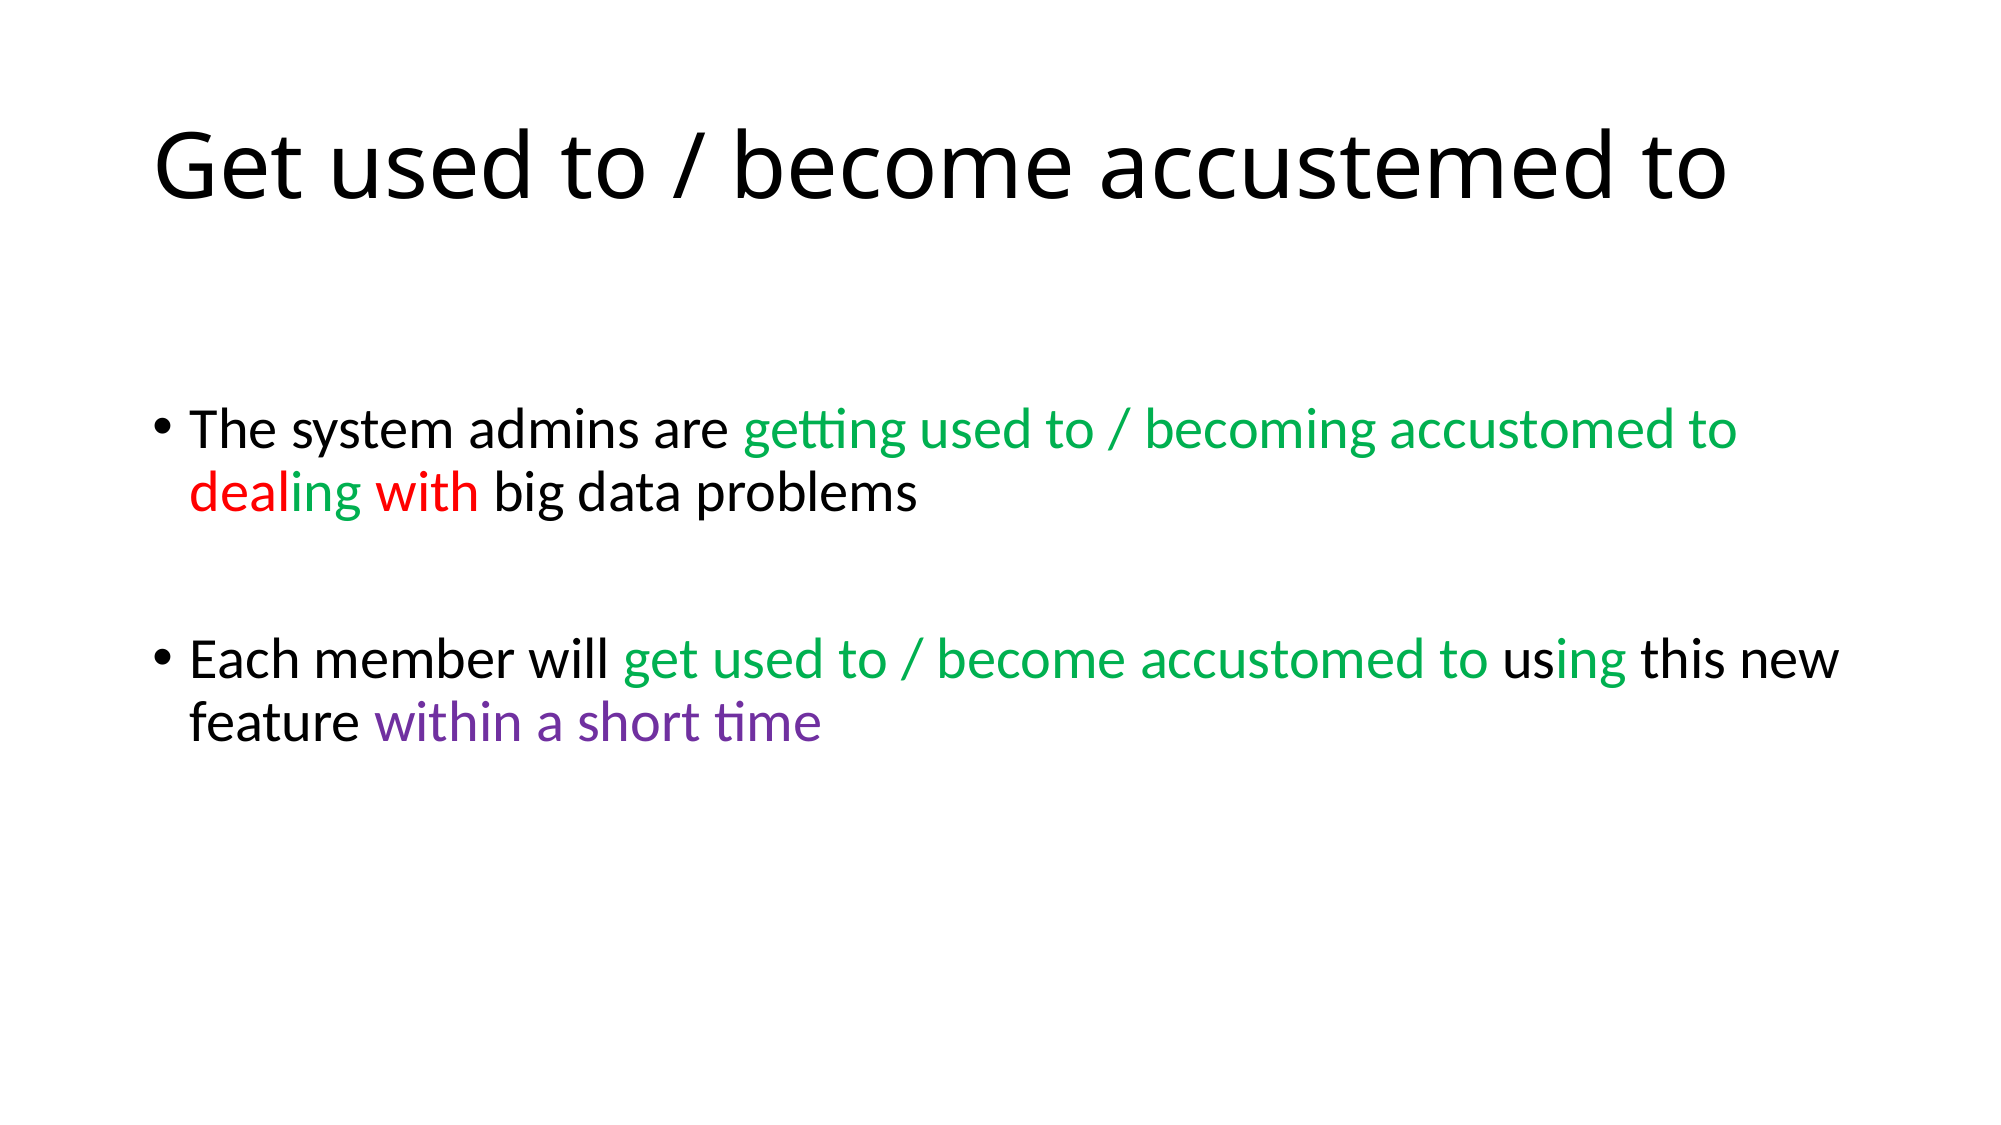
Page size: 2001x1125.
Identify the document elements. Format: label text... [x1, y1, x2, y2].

title Get used to / become accustemed to [137, 59, 1863, 278]
list The system admins are getting used to / becoming accustomed to dealing with big data problems Each member will get used to / become accustomed to using this new feature within a short time [137, 299, 1863, 1014]
